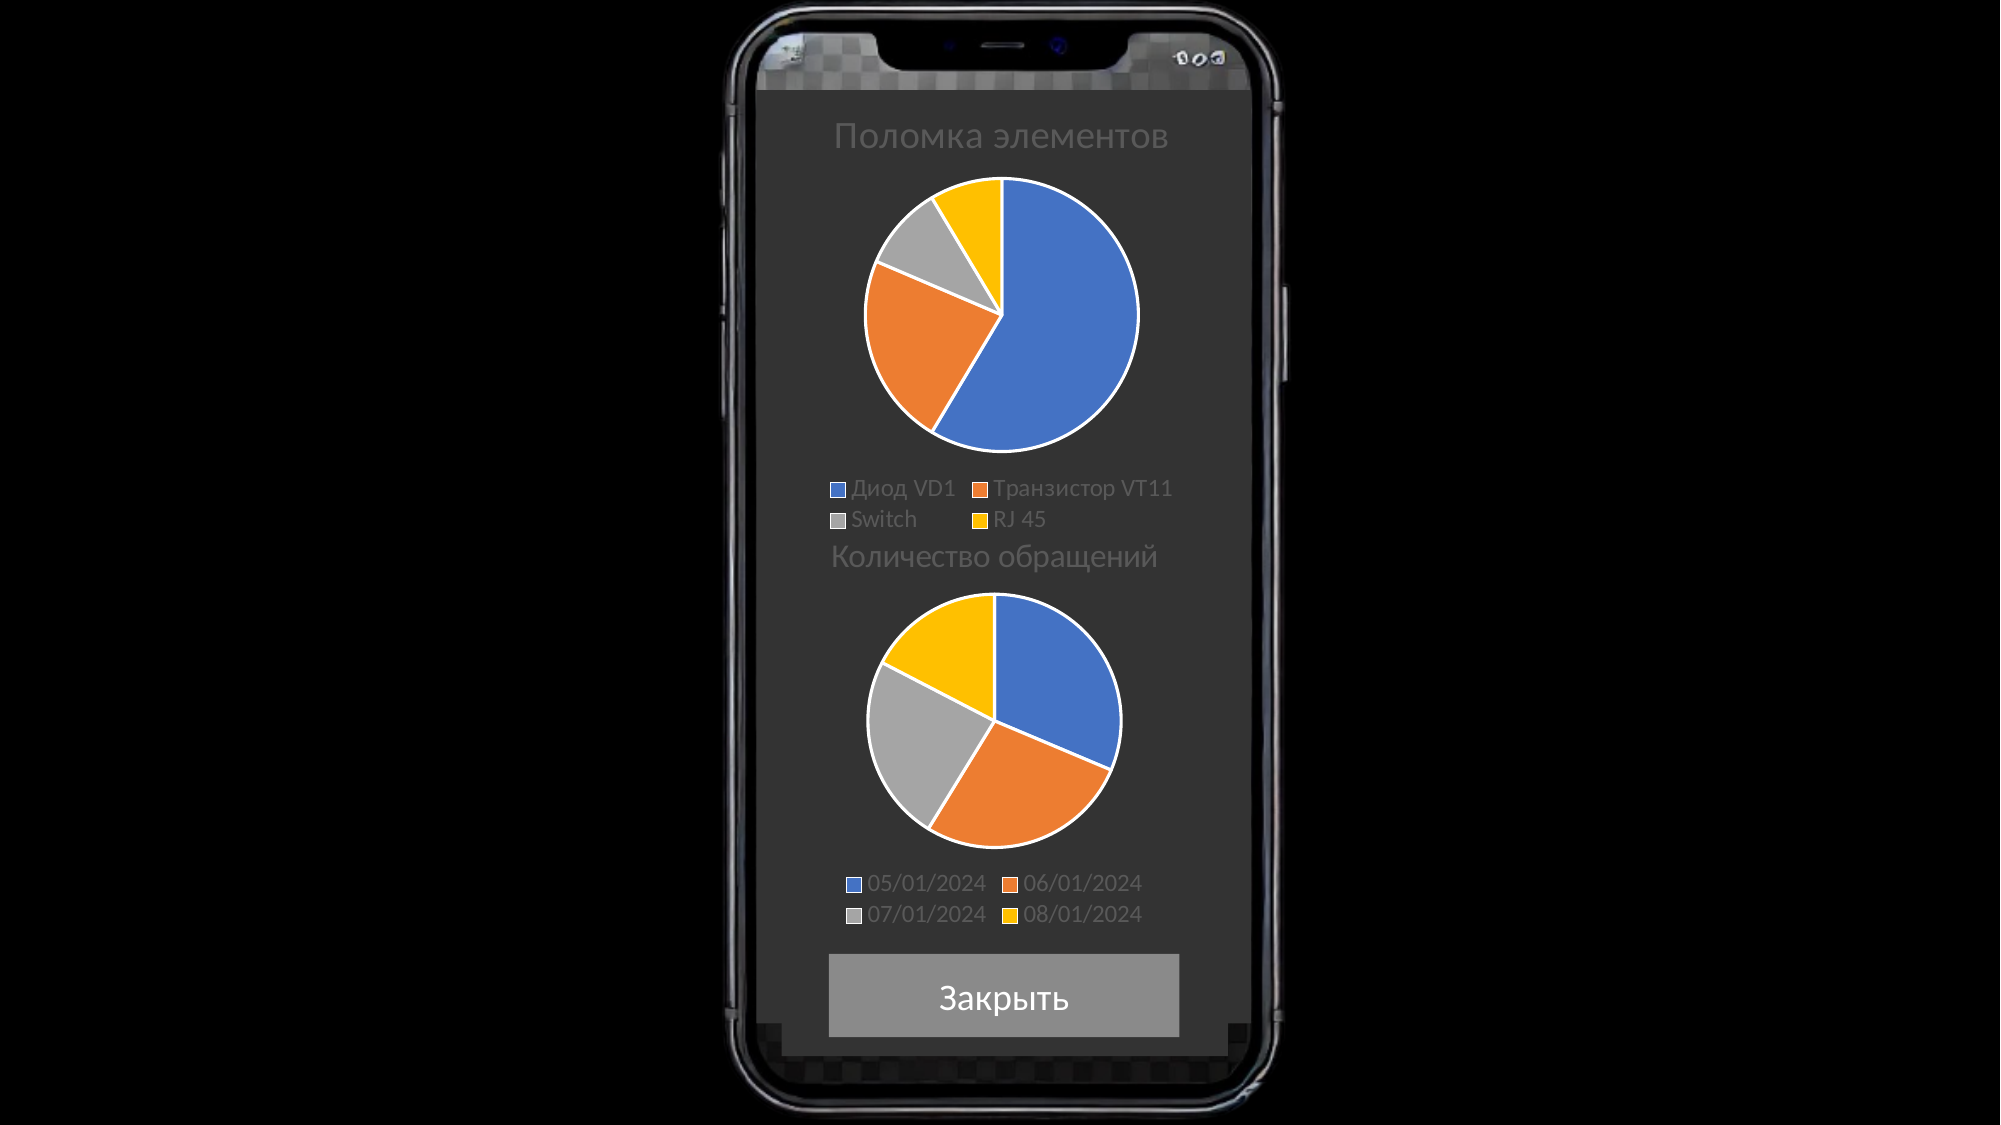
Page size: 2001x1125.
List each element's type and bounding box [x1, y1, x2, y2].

chart [760, 90, 1236, 935]
text_box [380, 0, 1623, 1125]
